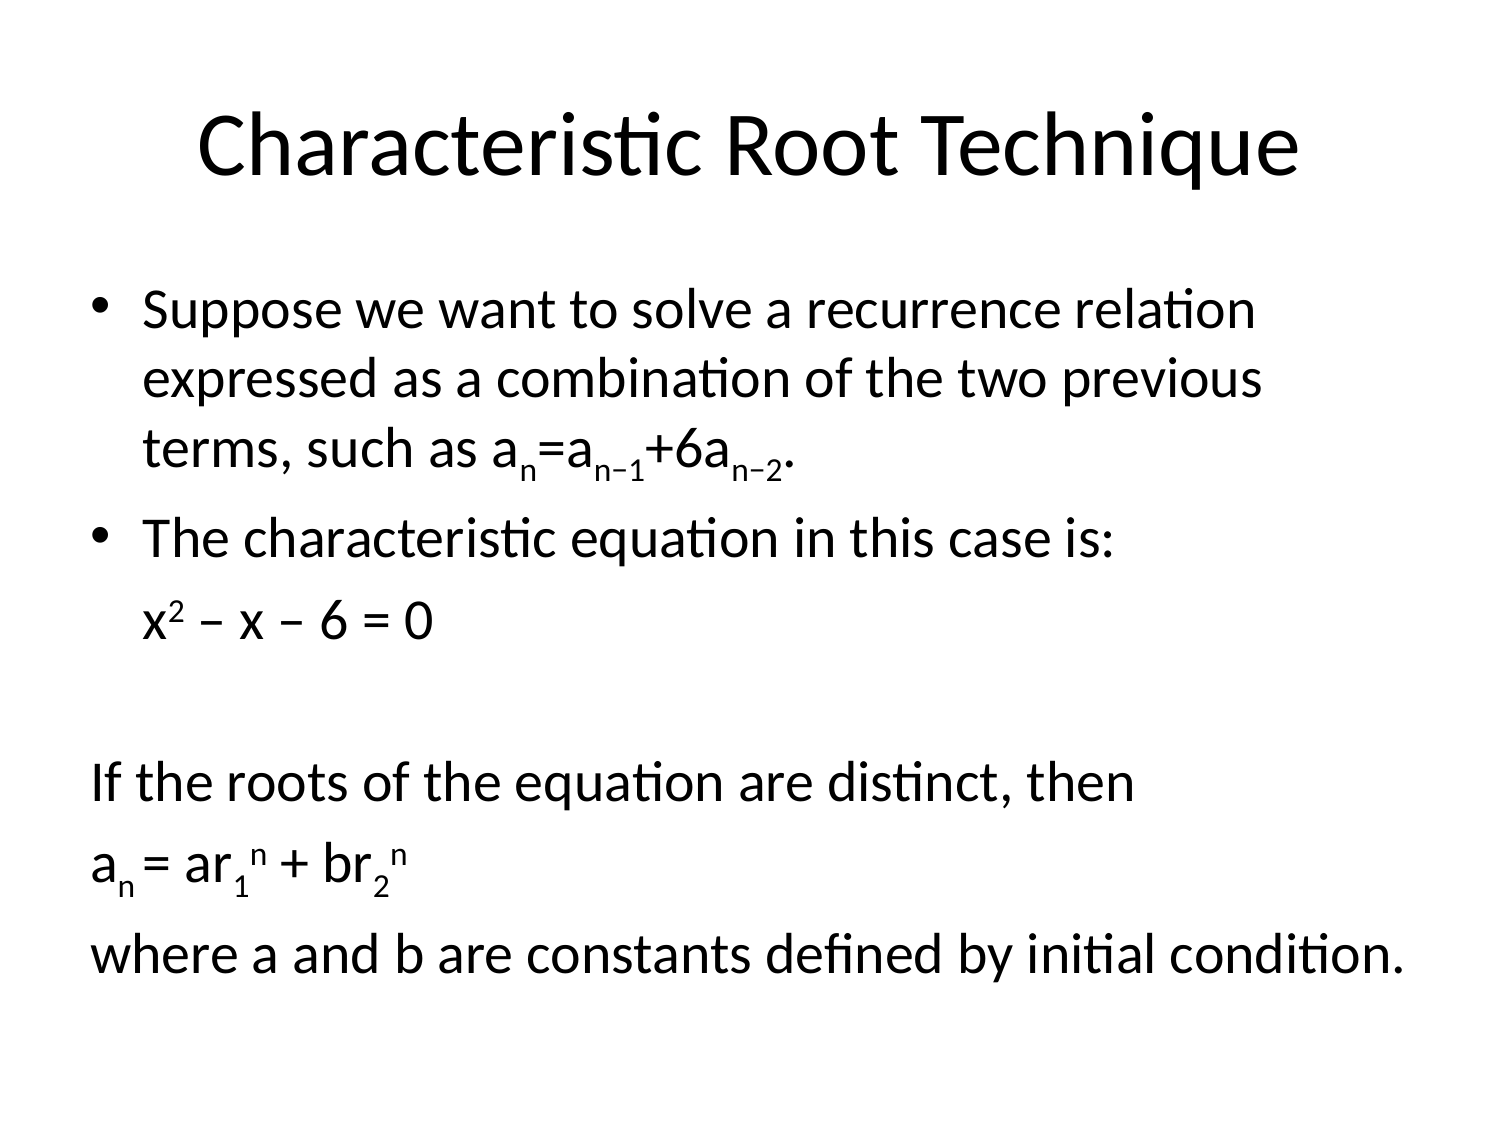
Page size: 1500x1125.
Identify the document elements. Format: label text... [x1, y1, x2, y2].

title Characteristic Root Technique [75, 45, 1425, 233]
list Suppose we want to solve a recurrence relation expressed as a combination of the two previous terms, such as an=an−1+6an−2. The characteristic equation in this case is: x2 – x – 6 = 0 If the roots of the equation are distinct, then an = ar1n + br2n where a and b are constants defined by initial condition. [75, 262, 1425, 1005]
